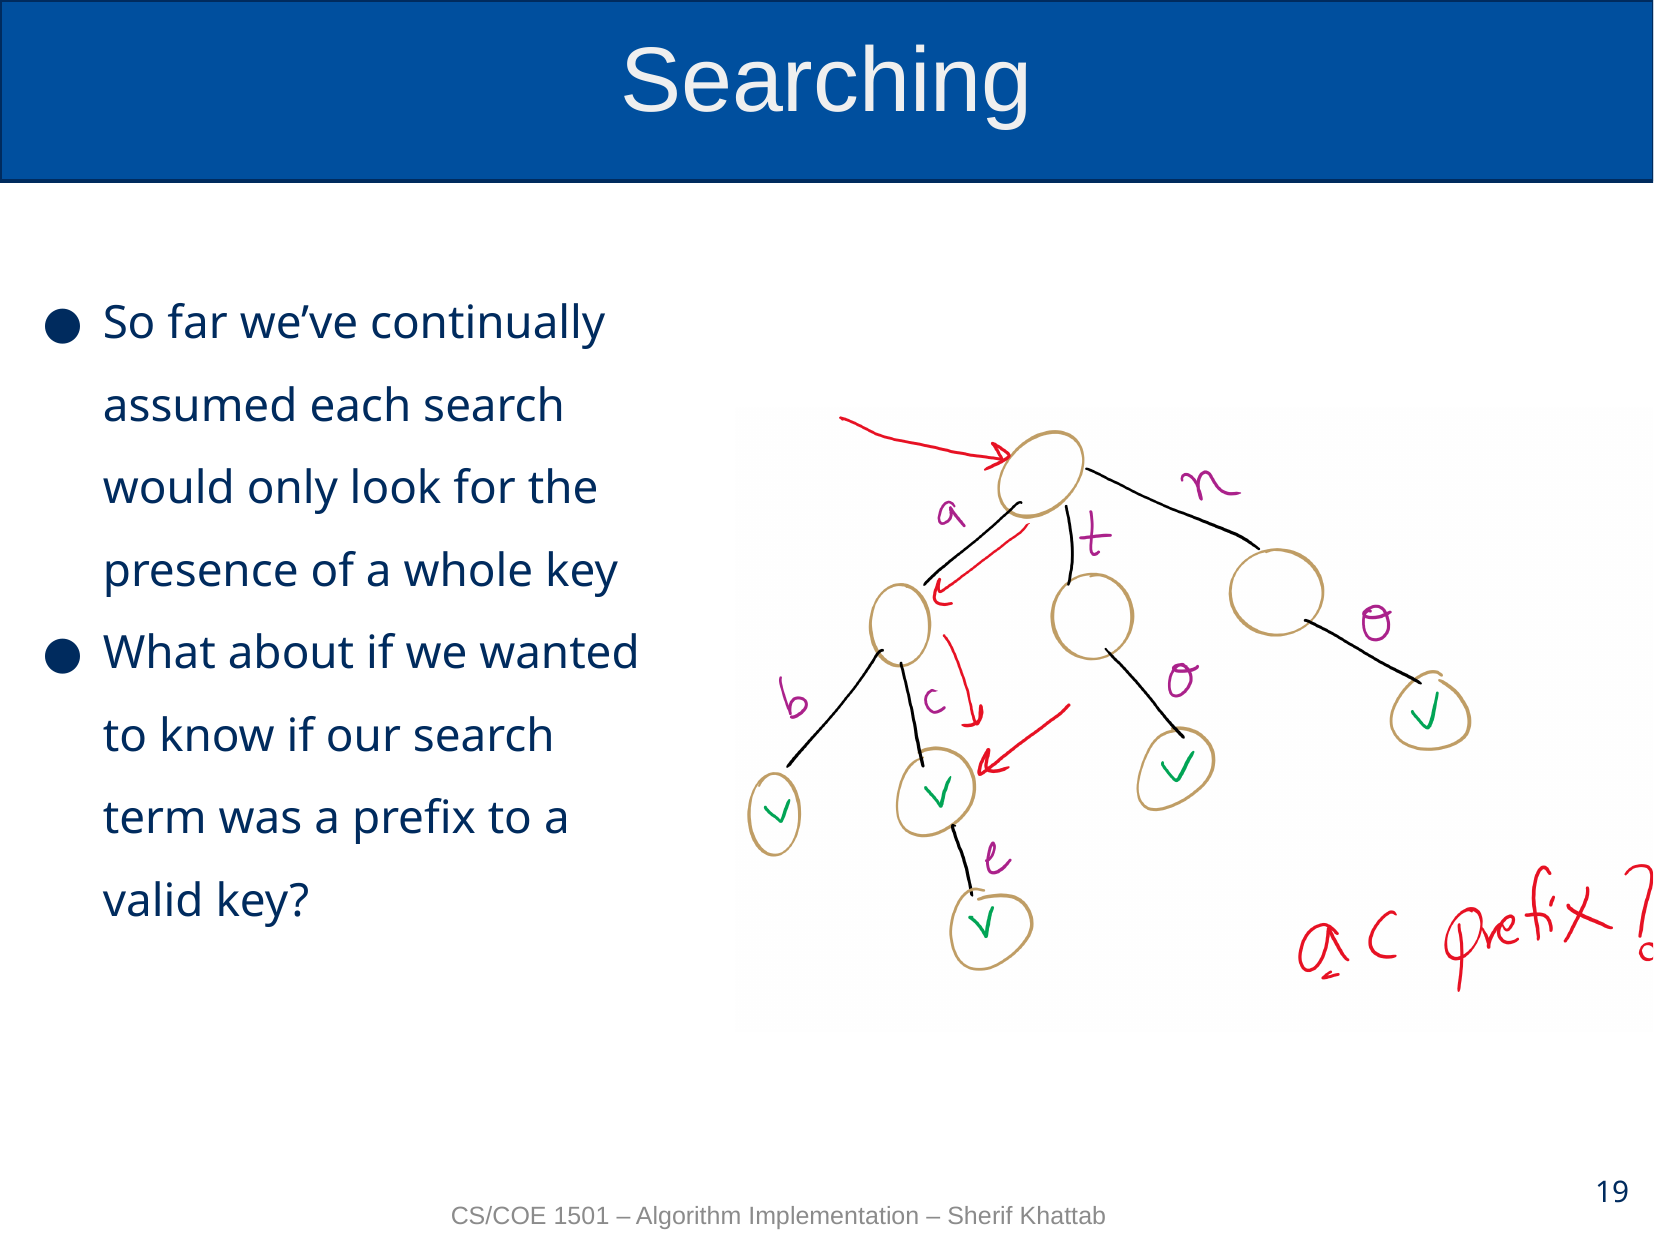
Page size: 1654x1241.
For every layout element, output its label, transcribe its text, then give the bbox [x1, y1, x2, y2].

footer CS/COE 1501 – Algorithm Implementation – Sherif Khattab [402, 1185, 1157, 1241]
picture [734, 407, 1654, 1032]
list So far we’ve continually assumed each search would only look for the presence of a whole key What about if we wanted to know if our search term was a prefix to a valid key? [11, 249, 660, 1042]
slide_number 19 [1546, 1145, 1647, 1241]
title Searching [82, 36, 1571, 146]
